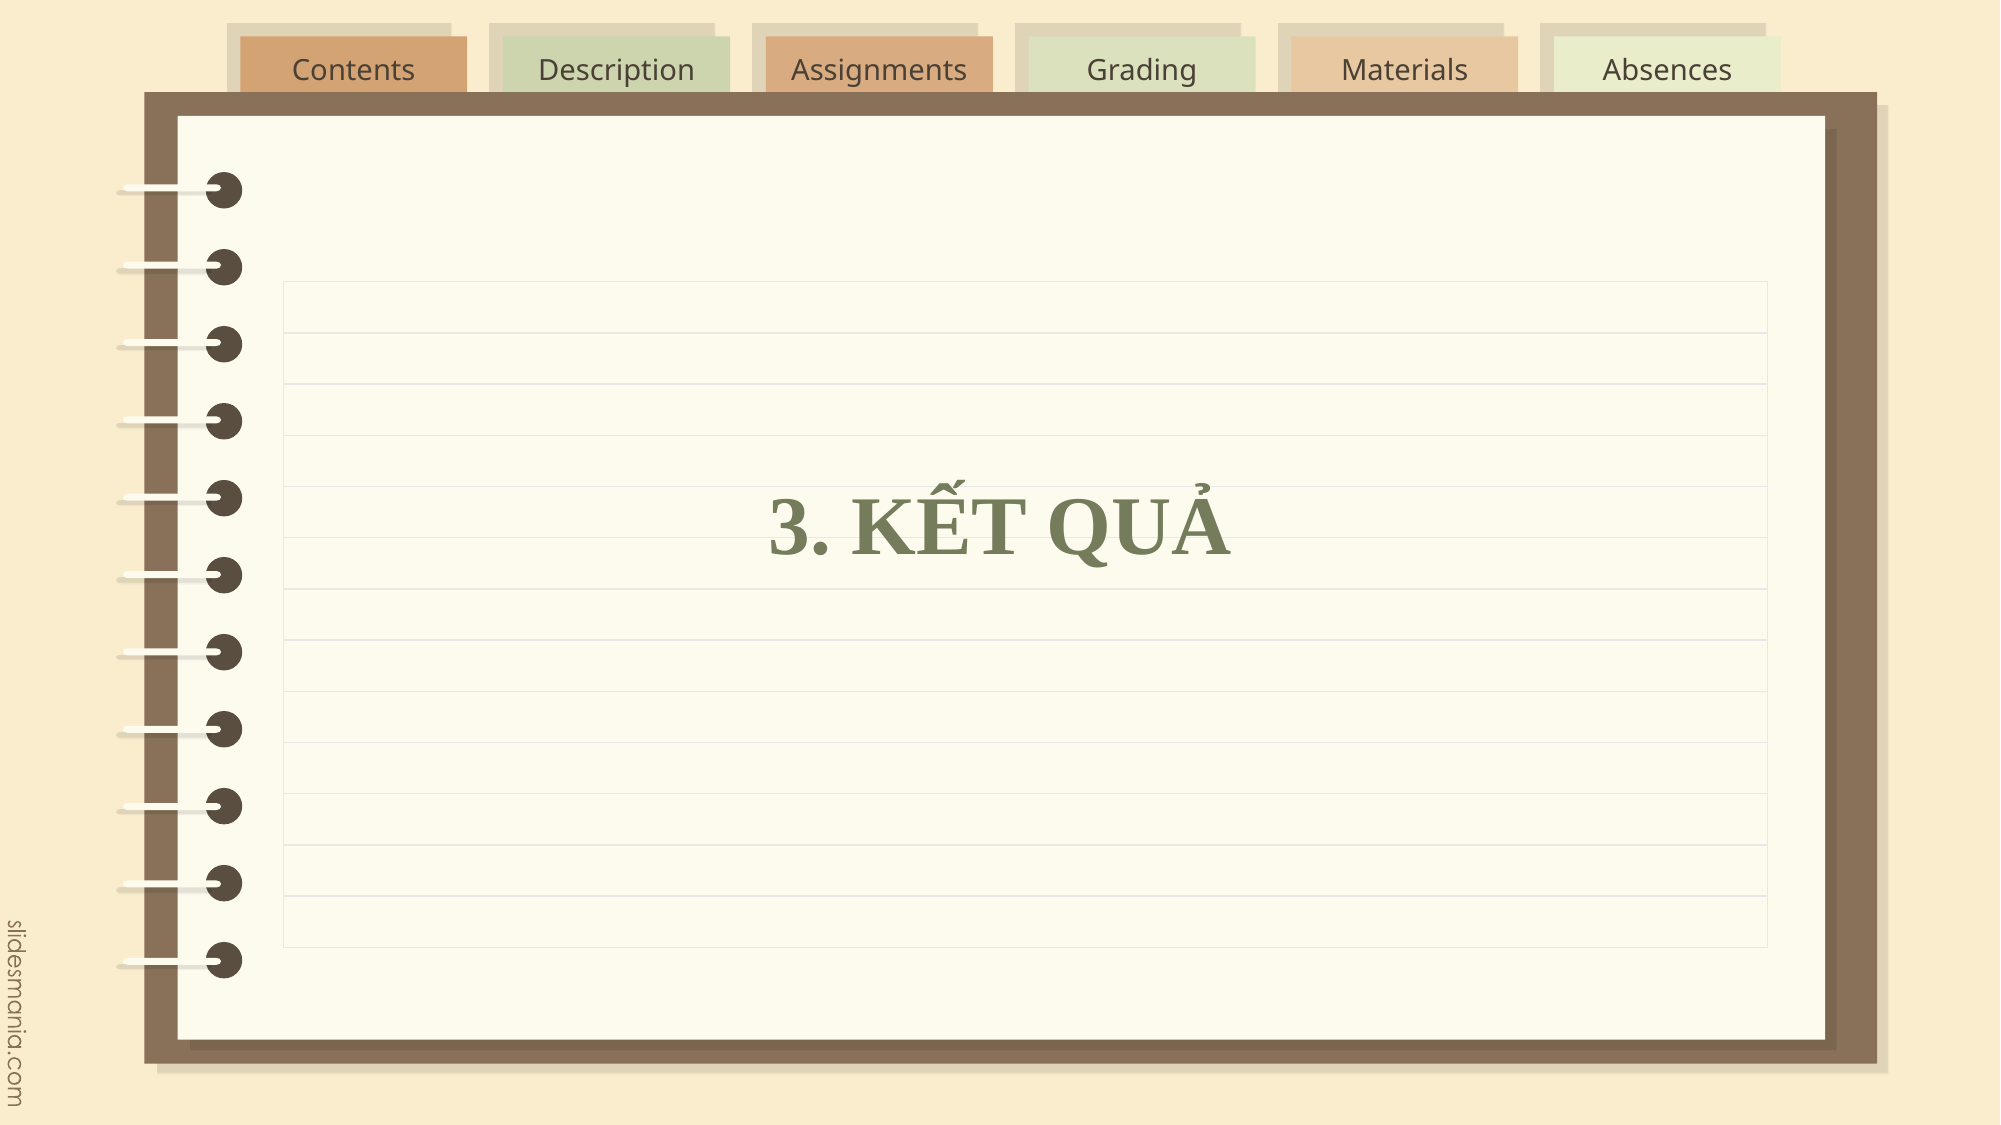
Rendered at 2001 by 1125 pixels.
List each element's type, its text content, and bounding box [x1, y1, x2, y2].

title 3. KẾT QUẢ [278, 451, 1722, 563]
